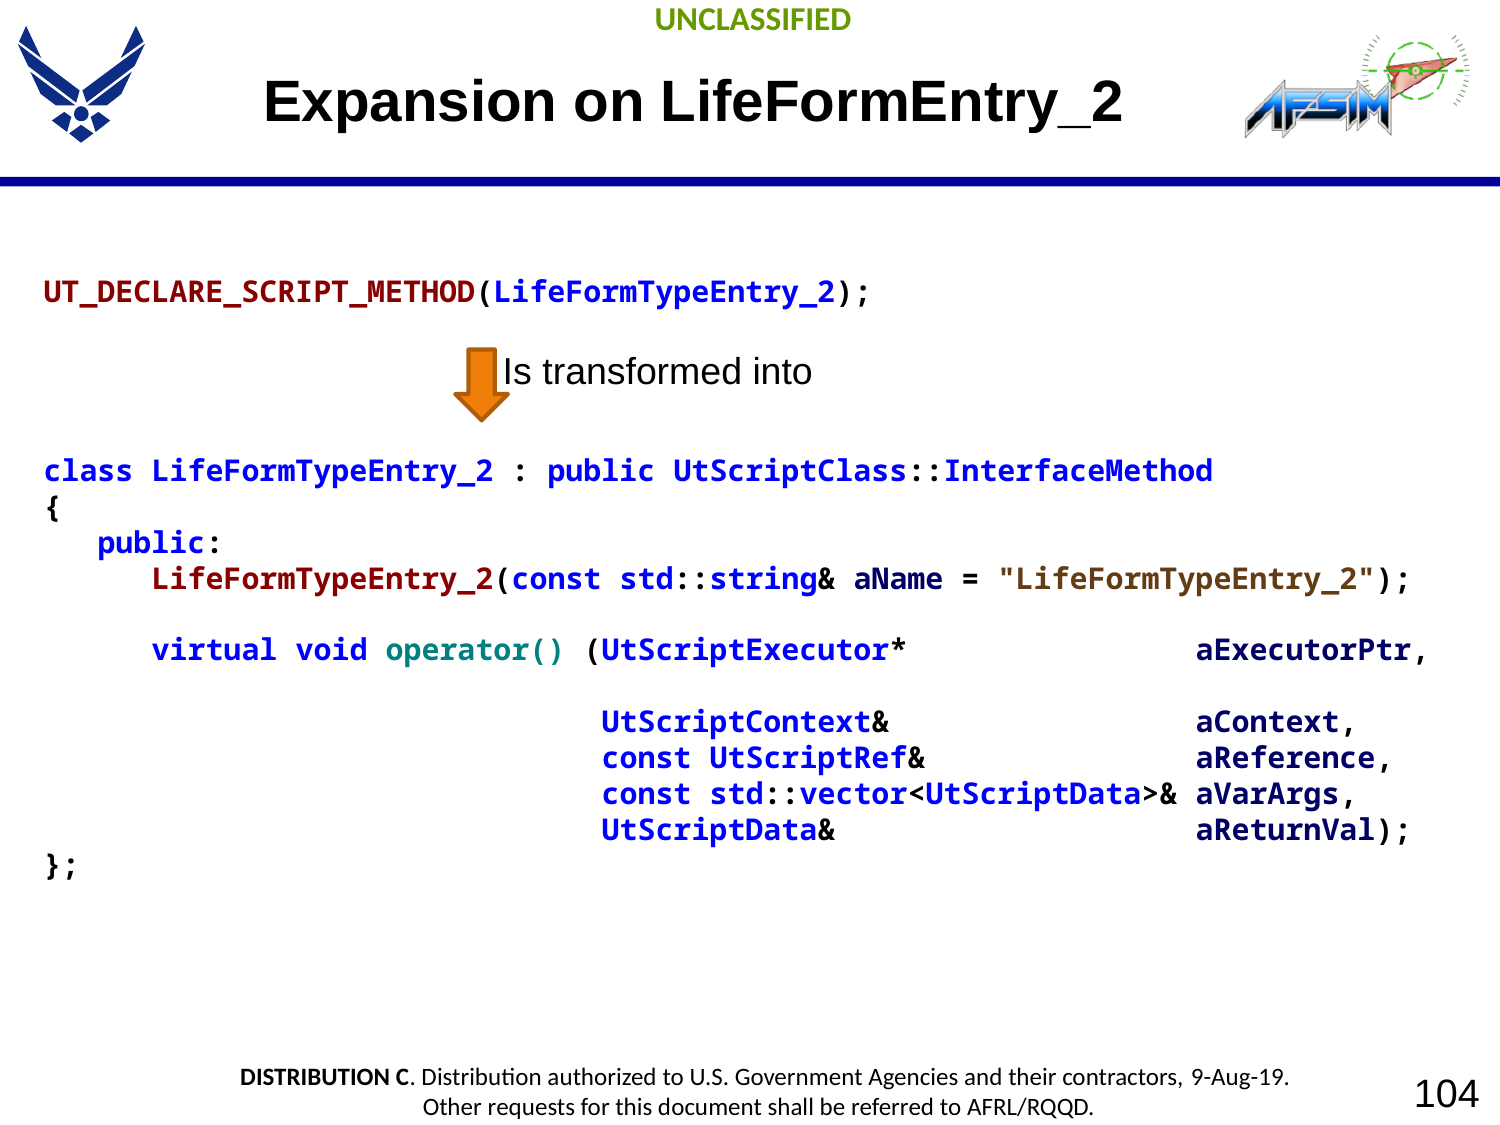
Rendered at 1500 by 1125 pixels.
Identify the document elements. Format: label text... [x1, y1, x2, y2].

list UT_DECLARE_SCRIPT_METHOD(LifeFormTypeEntry_2); class LifeFormTypeEntry_2 : public UtScriptClass::InterfaceMethod { public: LifeFormTypeEntry_2(const std::string& aName = "LifeFormTypeEntry_2"); virtual void operator() (UtScriptExecutor* aExecutorPtr, UtScriptContext& aContext, const UtScriptRef& aReference, const std::vector<UtScriptData>& aVarArgs, UtScriptData& aReturnVal); }; [10, 262, 1478, 1005]
picture [1238, 22, 1483, 147]
text_box Is transformed into [487, 340, 828, 400]
text_box [453, 347, 505, 423]
title Expansion on LifeFormEntry_2 [150, 4, 1238, 193]
